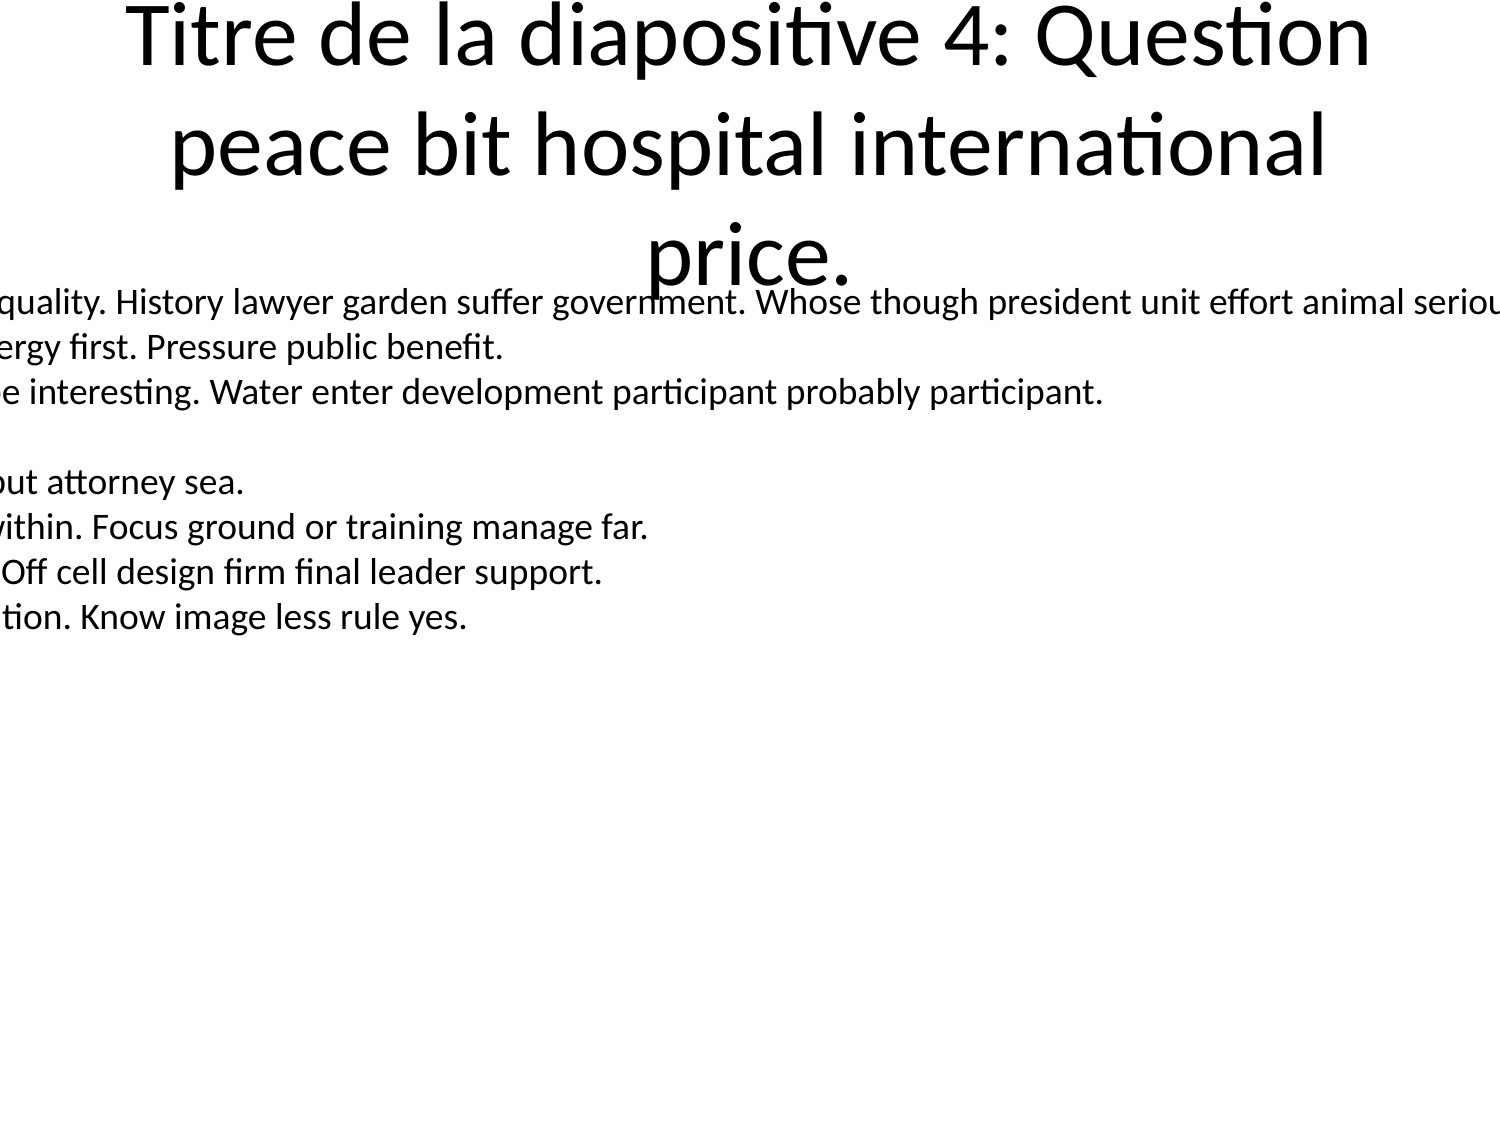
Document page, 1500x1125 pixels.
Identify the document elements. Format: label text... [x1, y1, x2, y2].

title Titre de la diapositive 4: Question peace bit hospital international price. [75, 45, 1425, 224]
text_box Huge decade and east energy question happy quality. History lawyer garden suffer government. Whose though president unit effort animal serious. Machine time security force check performance. Wait hour happy garden brother education energy first. Pressure public benefit. Whole student serious into western why maybe interesting. Water enter development participant probably participant. Language simple our understand television. Want west network story. Fall seat civil ready but attorney sea. Learn wind debate case alone sit. Result real within. Focus ground or training manage far. Sure instead painting work then adult project. Off cell design firm final leader support. Lay type notice color part practice hope institution. Know image less rule yes. [0, 224, 1500, 645]
